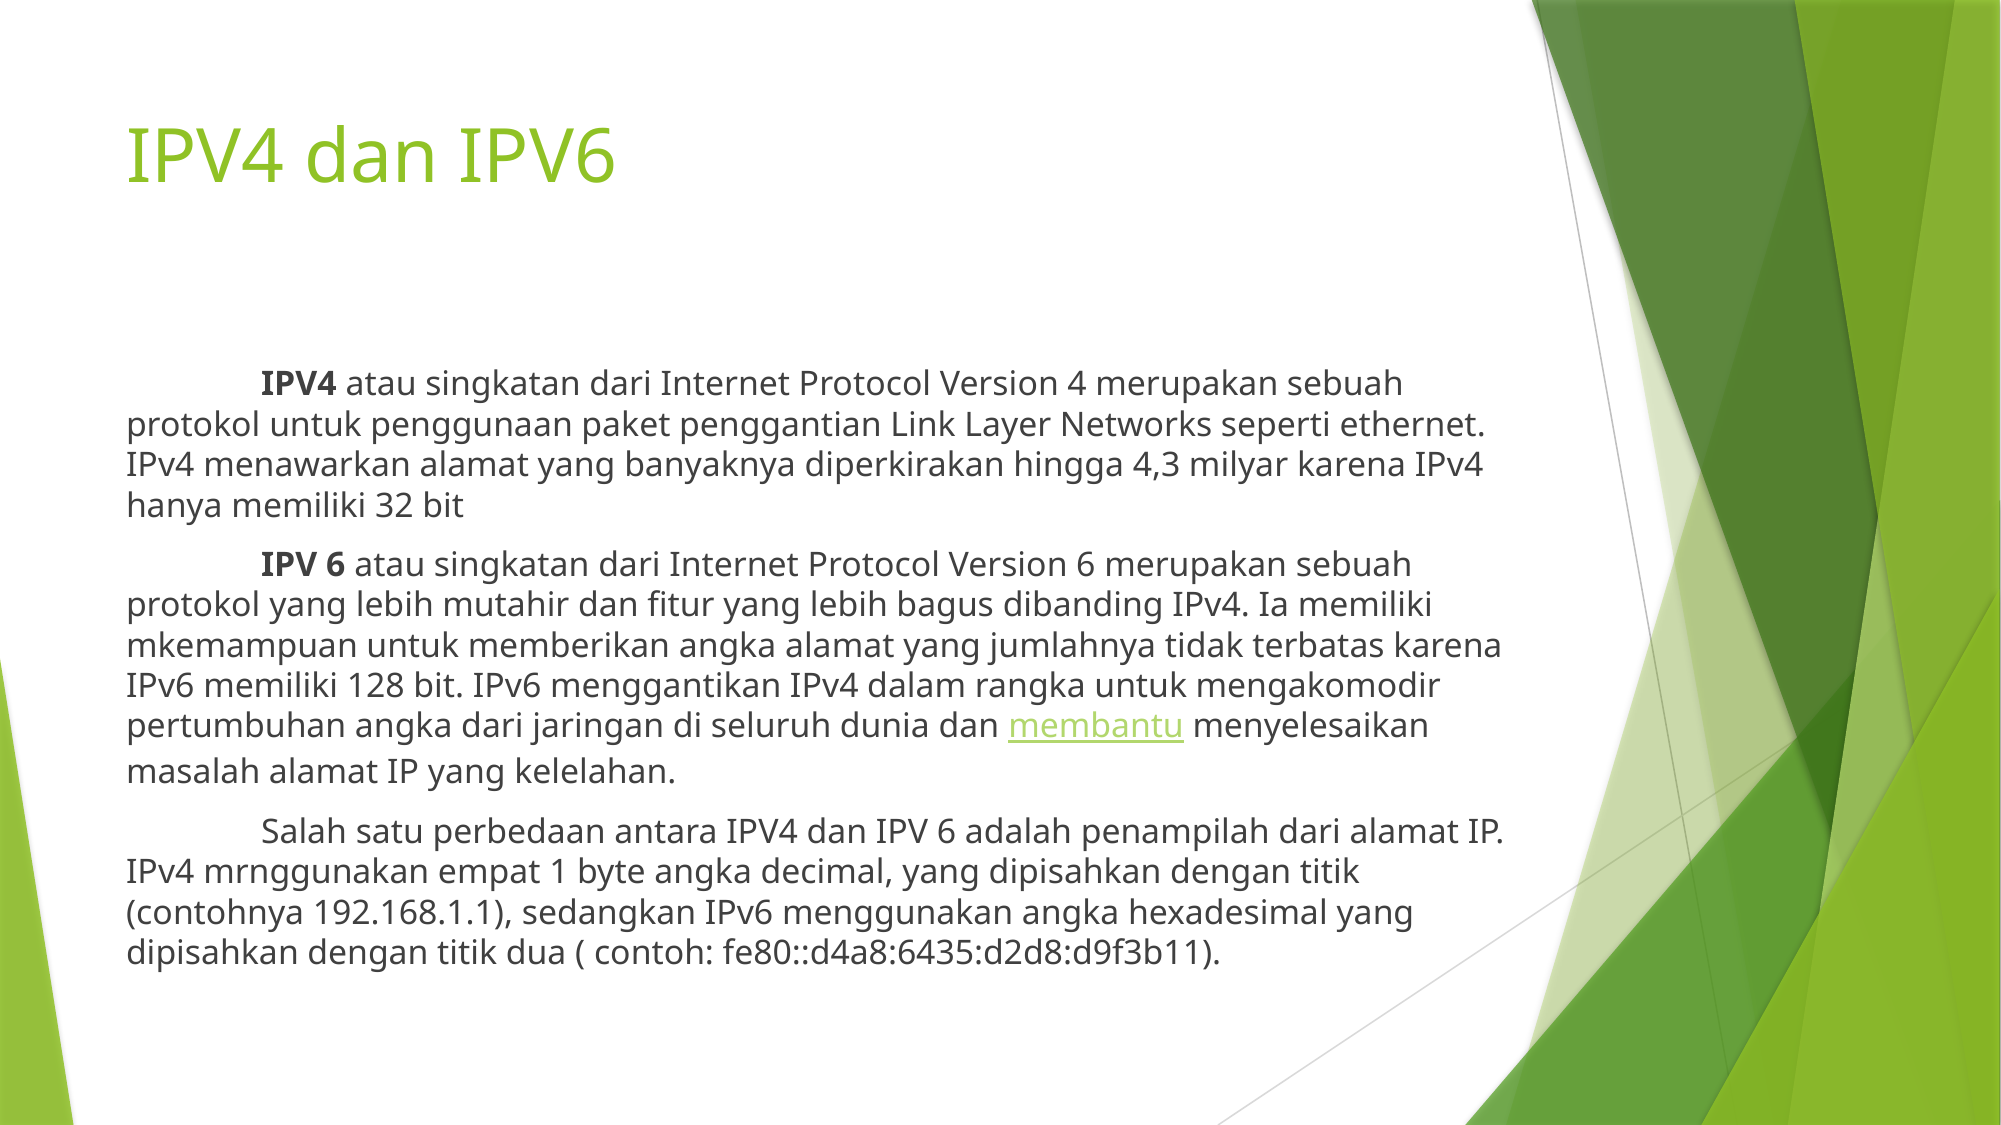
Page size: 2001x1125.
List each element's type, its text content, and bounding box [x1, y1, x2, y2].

list IPV4 atau singkatan dari Internet Protocol Version 4 merupakan sebuah protokol untuk penggunaan paket penggantian Link Layer Networks seperti ethernet. IPv4 menawarkan alamat yang banyaknya diperkirakan hingga 4,3 milyar karena IPv4 hanya memiliki 32 bit IPV 6 atau singkatan dari Internet Protocol Version 6 merupakan sebuah protokol yang lebih mutahir dan fitur yang lebih bagus dibanding IPv4. Ia memiliki mkemampuan untuk memberikan angka alamat yang jumlahnya tidak terbatas karena IPv6 memiliki 128 bit. IPv6 menggantikan IPv4 dalam rangka untuk mengakomodir pertumbuhan angka dari jaringan di seluruh dunia dan membantu menyelesaikan masalah alamat IP yang kelelahan. Salah satu perbedaan antara IPV4 dan IPV 6 adalah penampilah dari alamat IP. IPv4 mrnggunakan empat 1 byte angka decimal, yang dipisahkan dengan titik (contohnya 192.168.1.1), sedangkan IPv6 menggunakan angka hexadesimal yang dipisahkan dengan titik dua ( contoh: fe80::d4a8:6435:d2d8:d9f3b11). [111, 354, 1522, 992]
title IPV4 dan IPV6 [111, 99, 1522, 317]
